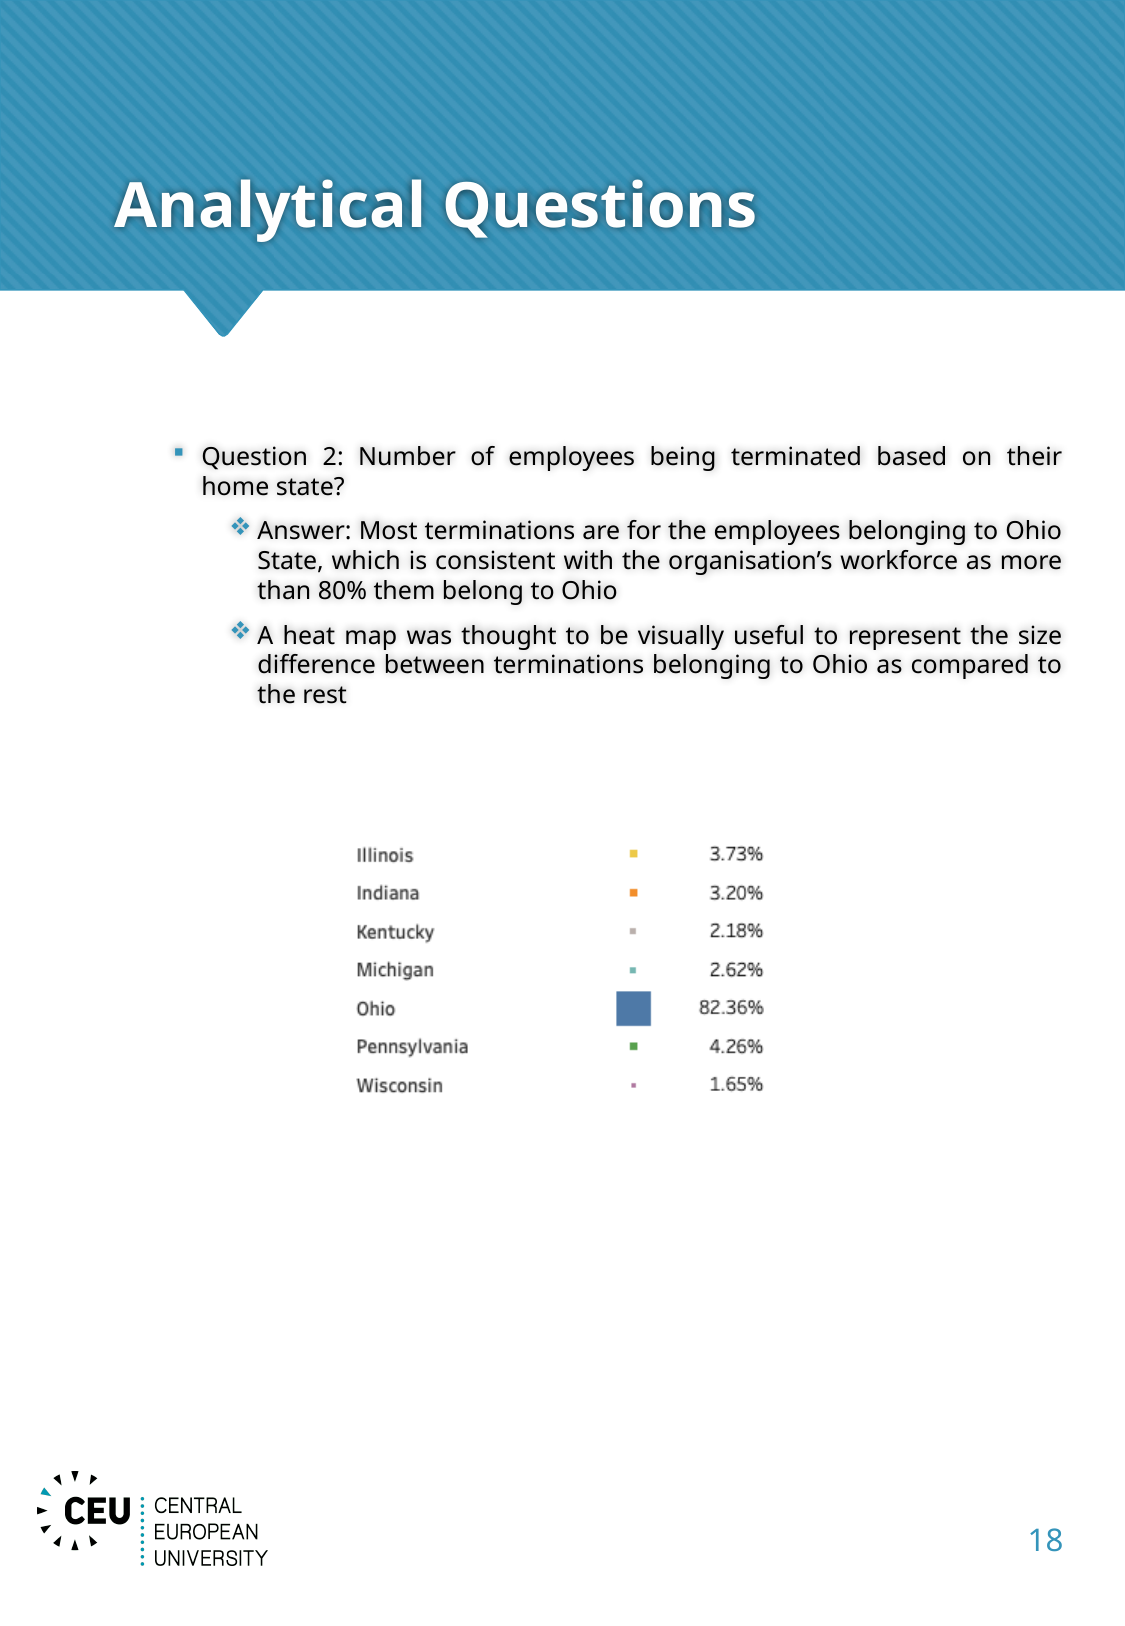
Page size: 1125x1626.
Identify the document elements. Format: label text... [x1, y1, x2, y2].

picture [37, 1471, 268, 1566]
picture [336, 839, 788, 1115]
slide_number 18 [987, 1448, 1079, 1566]
list Question 2: Number of employees being terminated based on their home state? Answer: Most terminations are for the employees belonging to Ohio State, which is consistent with the organisation’s workforce as more than 80% them belong to Ohio A heat map was thought to be visually useful to represent the size difference between terminations belonging to Ohio as compared to the rest [45, 353, 1079, 1465]
title Analytical Questions [99, 17, 1026, 248]
